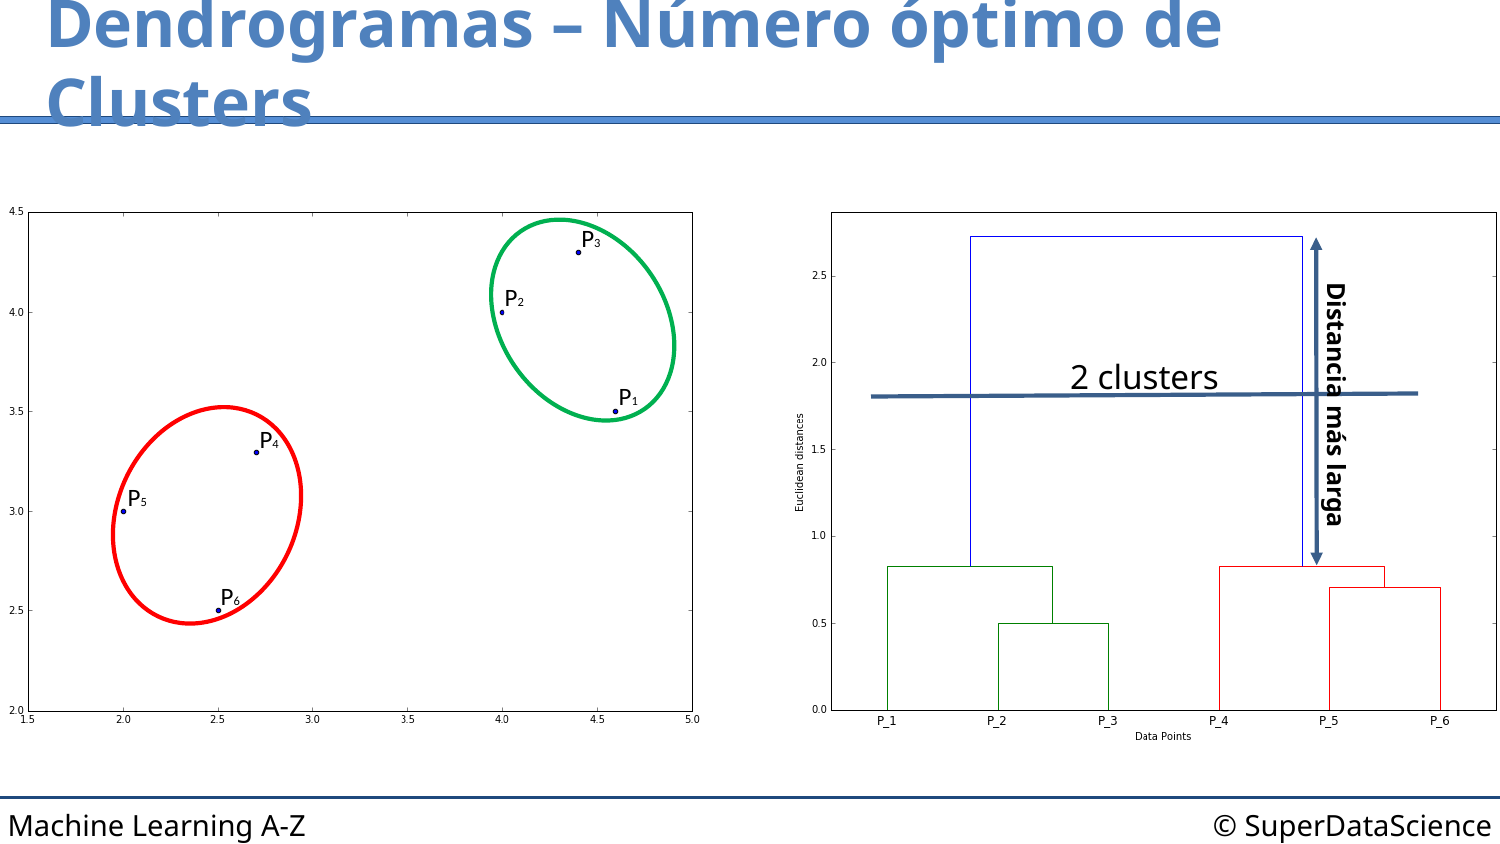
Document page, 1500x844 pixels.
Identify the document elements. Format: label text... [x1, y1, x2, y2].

title Dendrogramas – Número óptimo de Clusters [36, 0, 1463, 123]
picture [788, 205, 1500, 749]
picture [0, 200, 705, 731]
